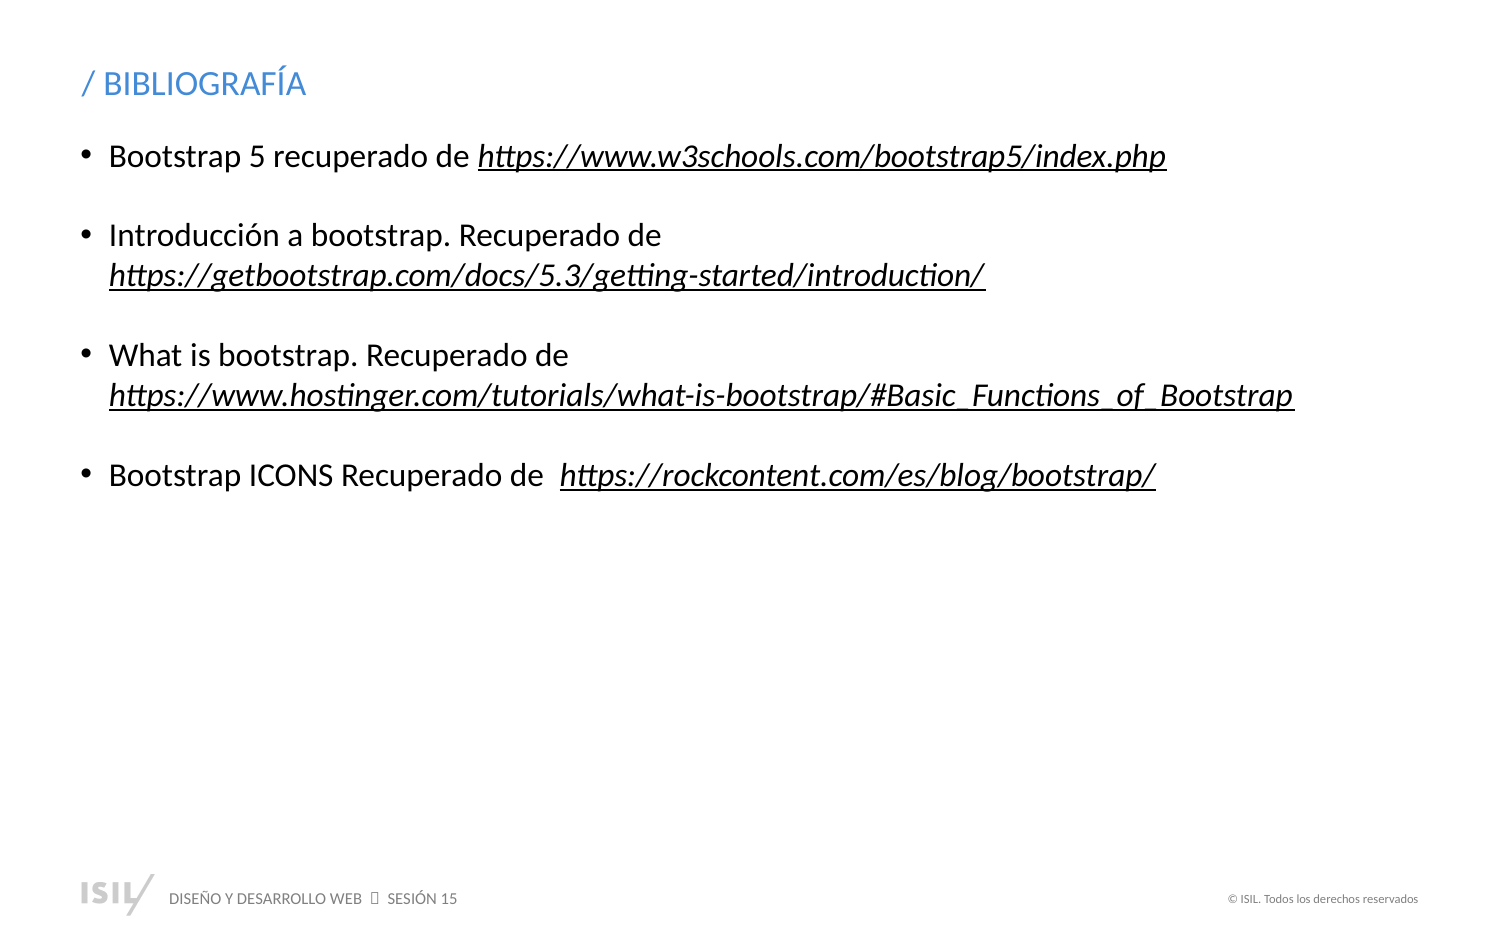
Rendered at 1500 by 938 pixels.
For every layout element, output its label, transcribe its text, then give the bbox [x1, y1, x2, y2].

text_box / BIBLIOGRAFÍA [66, 52, 1249, 110]
text_box Bootstrap 5 recuperado de https://www.w3schools.com/bootstrap5/index.php Introducción a bootstrap. Recuperado de https://getbootstrap.com/docs/5.3/getting-started/introduction/ What is bootstrap. Recuperado de https://www.hostinger.com/tutorials/what-is-bootstrap/#Basic_Functions_of_Bootstrap Bootstrap ICONS Recuperado de https://rockcontent.com/es/blog/bootstrap/ [65, 118, 1429, 850]
